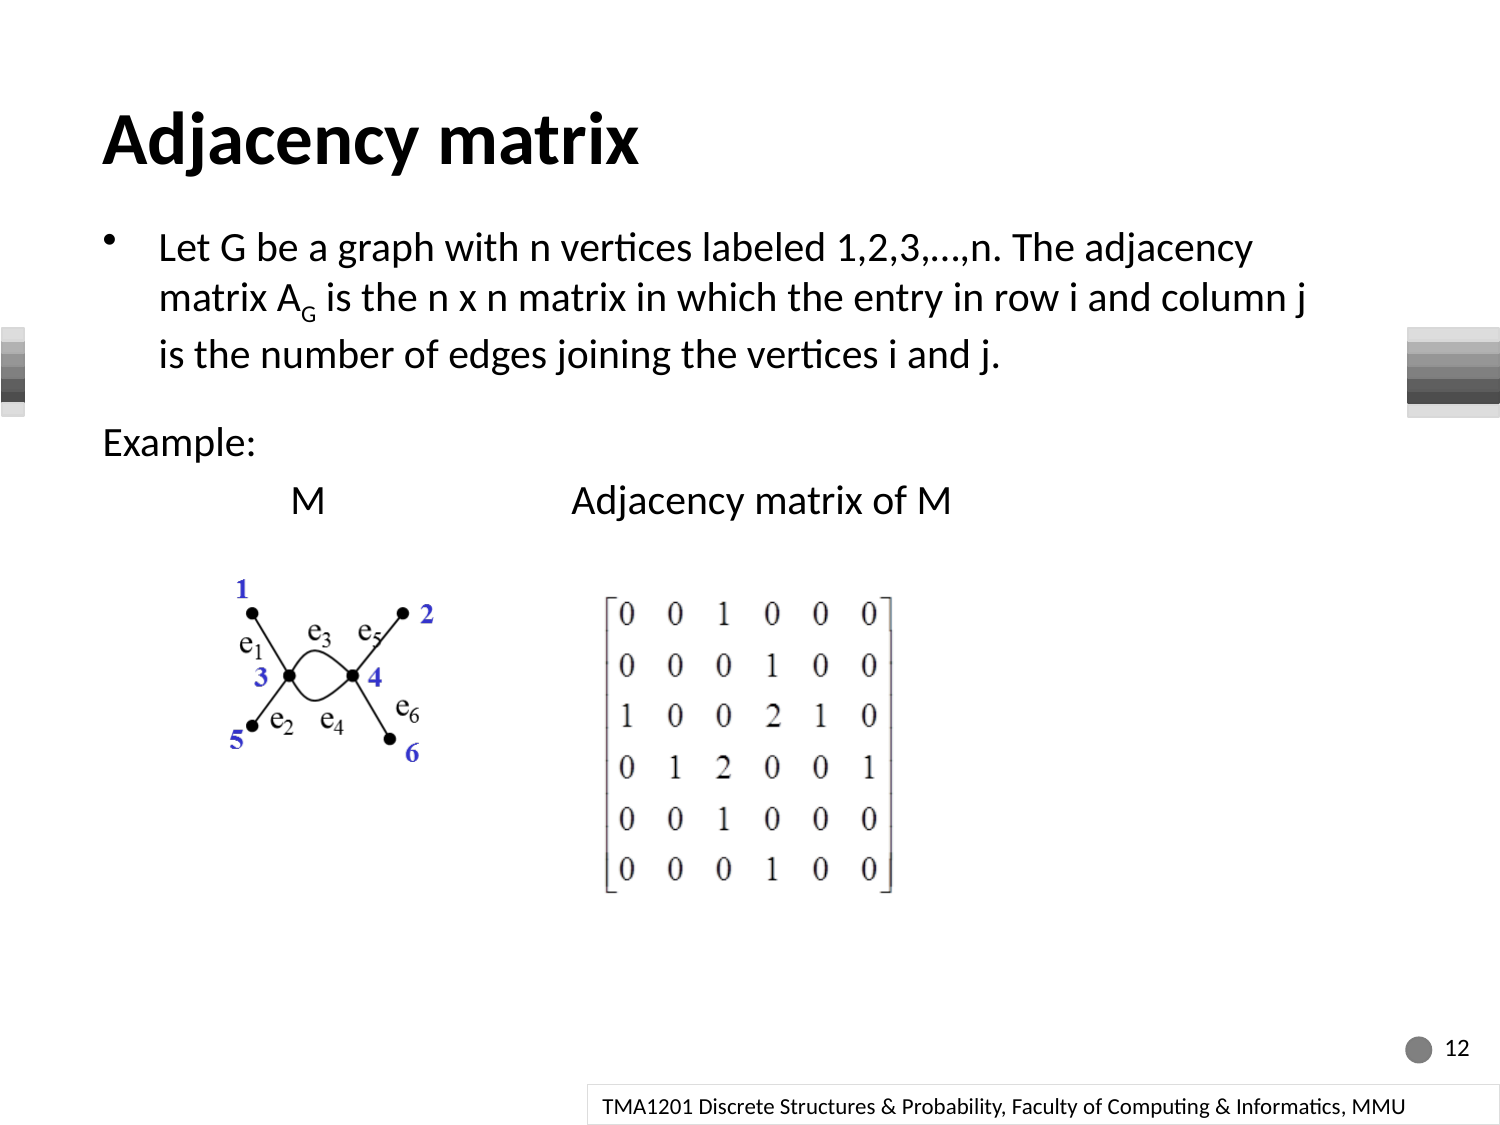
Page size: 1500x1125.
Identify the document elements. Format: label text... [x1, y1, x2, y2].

title Adjacency matrix [87, 0, 1350, 188]
picture [599, 590, 901, 899]
list Let G be a graph with n vertices labeled 1,2,3,…,n. The adjacency matrix AG is the n x n matrix in which the entry in row i and column j is the number of edges joining the vertices i and j. Example: M Adjacency matrix of M [87, 212, 1350, 1000]
slide_number 12 [1429, 1009, 1500, 1085]
footer TMA1201 Discrete Structures & Probability, Faculty of Computing & Informatics, MMU [587, 1084, 1500, 1125]
picture [211, 561, 455, 786]
